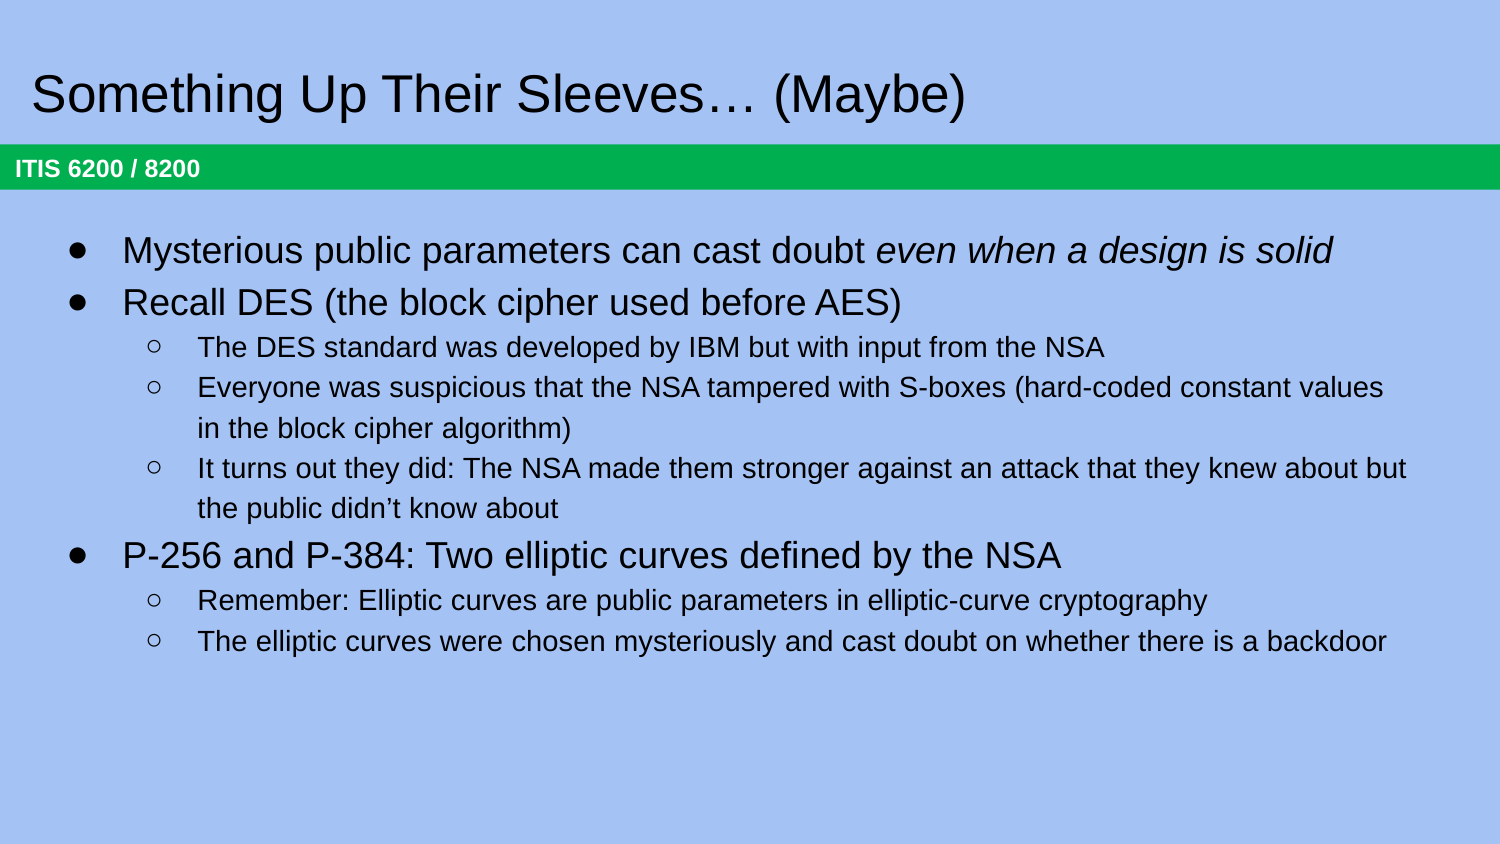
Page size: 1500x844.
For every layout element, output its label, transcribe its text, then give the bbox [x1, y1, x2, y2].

title Something Up Their Sleeves… (Maybe) [16, 44, 1415, 139]
list Mysterious public parameters can cast doubt even when a design is solid Recall DES (the block cipher used before AES) The DES standard was developed by IBM but with input from the NSA Everyone was suspicious that the NSA tampered with S-boxes (hard-coded constant values in the block cipher algorithm) It turns out they did: The NSA made them stronger against an attack that they knew about but the public didn’t know about P-256 and P-384: Two elliptic curves defined by the NSA Remember: Elliptic curves are public parameters in elliptic-curve cryptography The elliptic curves were chosen mysteriously and cast doubt on whether there is a backdoor [32, 204, 1431, 823]
